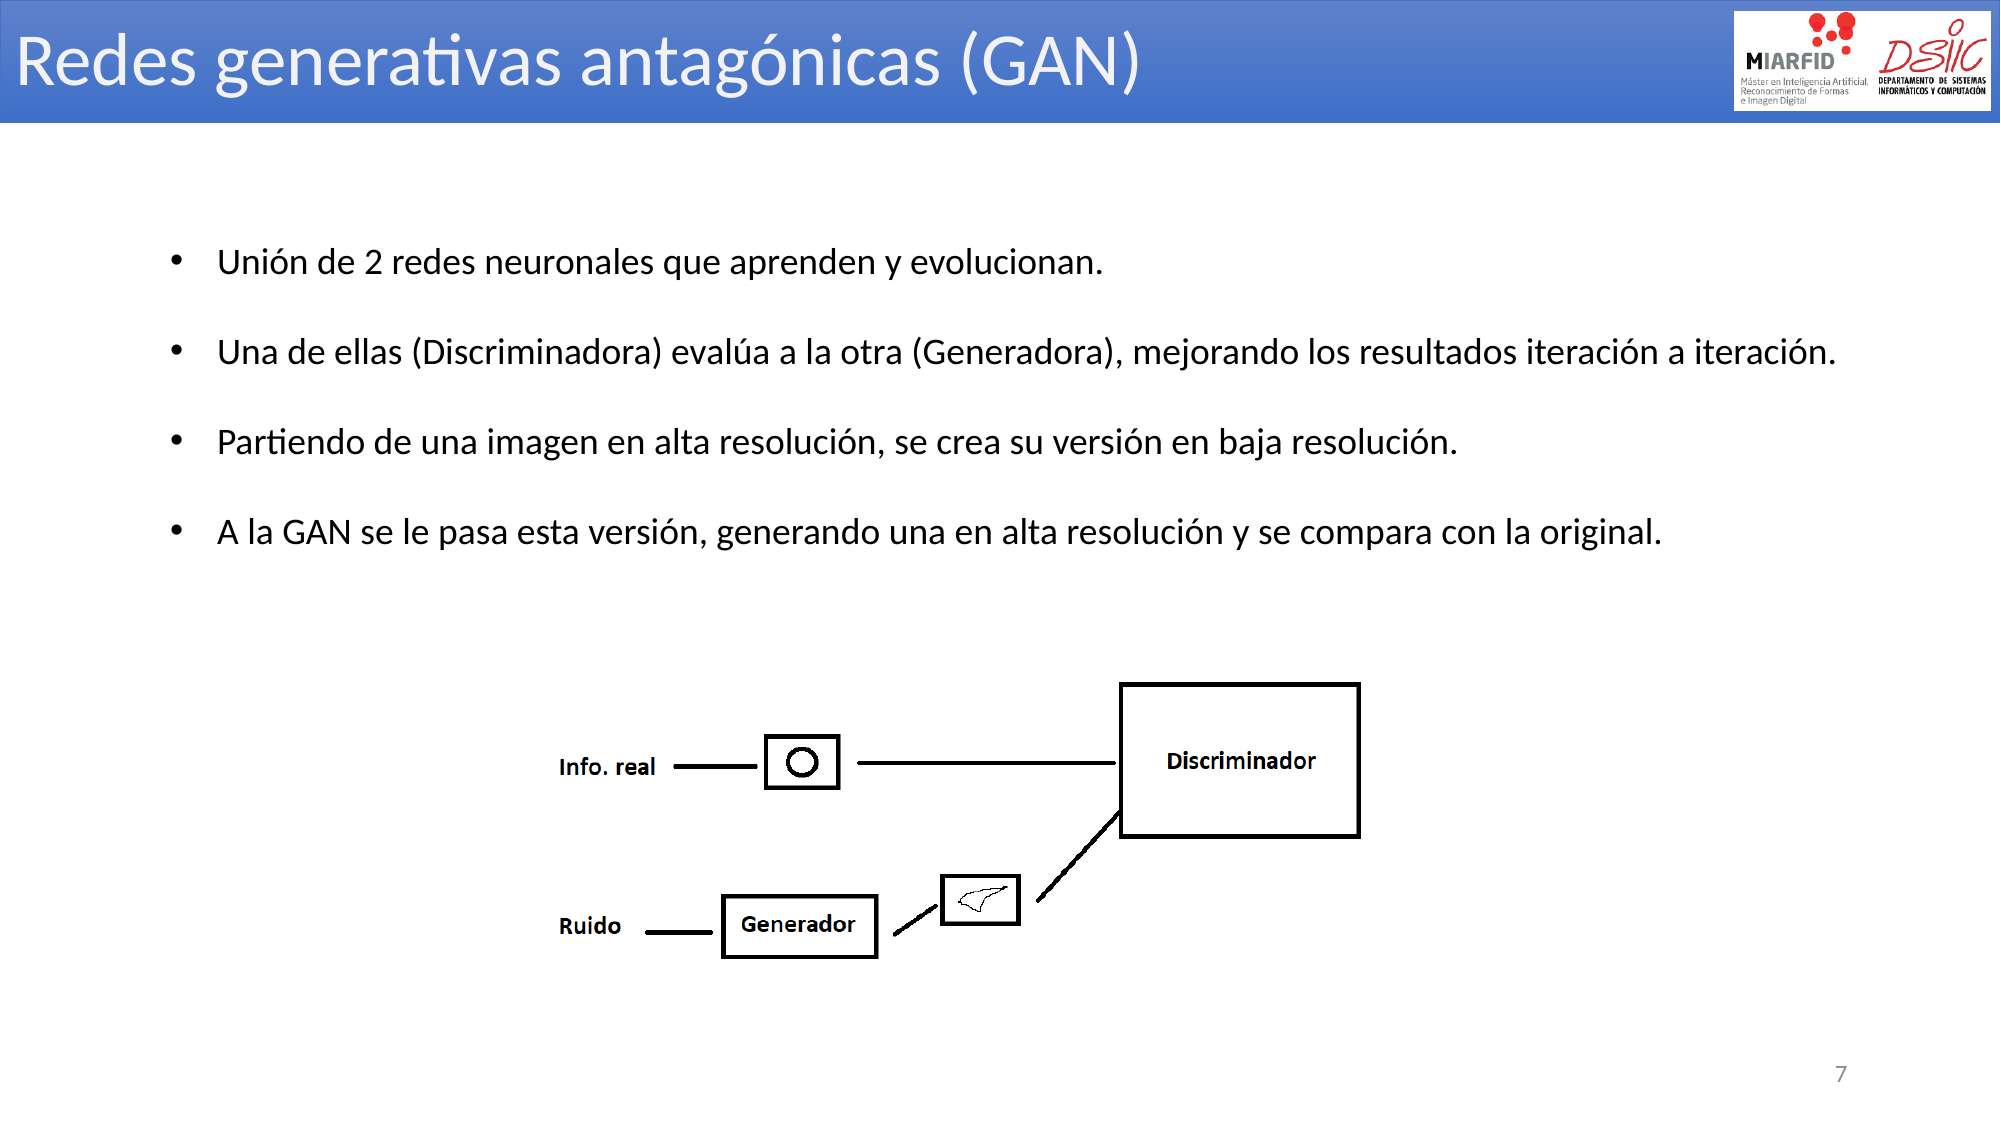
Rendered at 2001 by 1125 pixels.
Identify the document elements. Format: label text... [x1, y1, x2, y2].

picture [492, 574, 1508, 1125]
picture [1734, 11, 1991, 111]
title Redes generativas antagónicas (GAN) [0, 0, 2000, 123]
slide_number 7 [1508, 1042, 1863, 1103]
text_box Unión de 2 redes neuronales que aprenden y evolucionan. Una de ellas (Discriminadora) evalúa a la otra (Generadora), mejorando los resultados iteración a iteración. Partiendo de una imagen en alta resolución, se crea su versión en baja resolución. A la GAN se le pasa esta versión, generando una en alta resolución y se compara con la original. [155, 229, 1854, 559]
